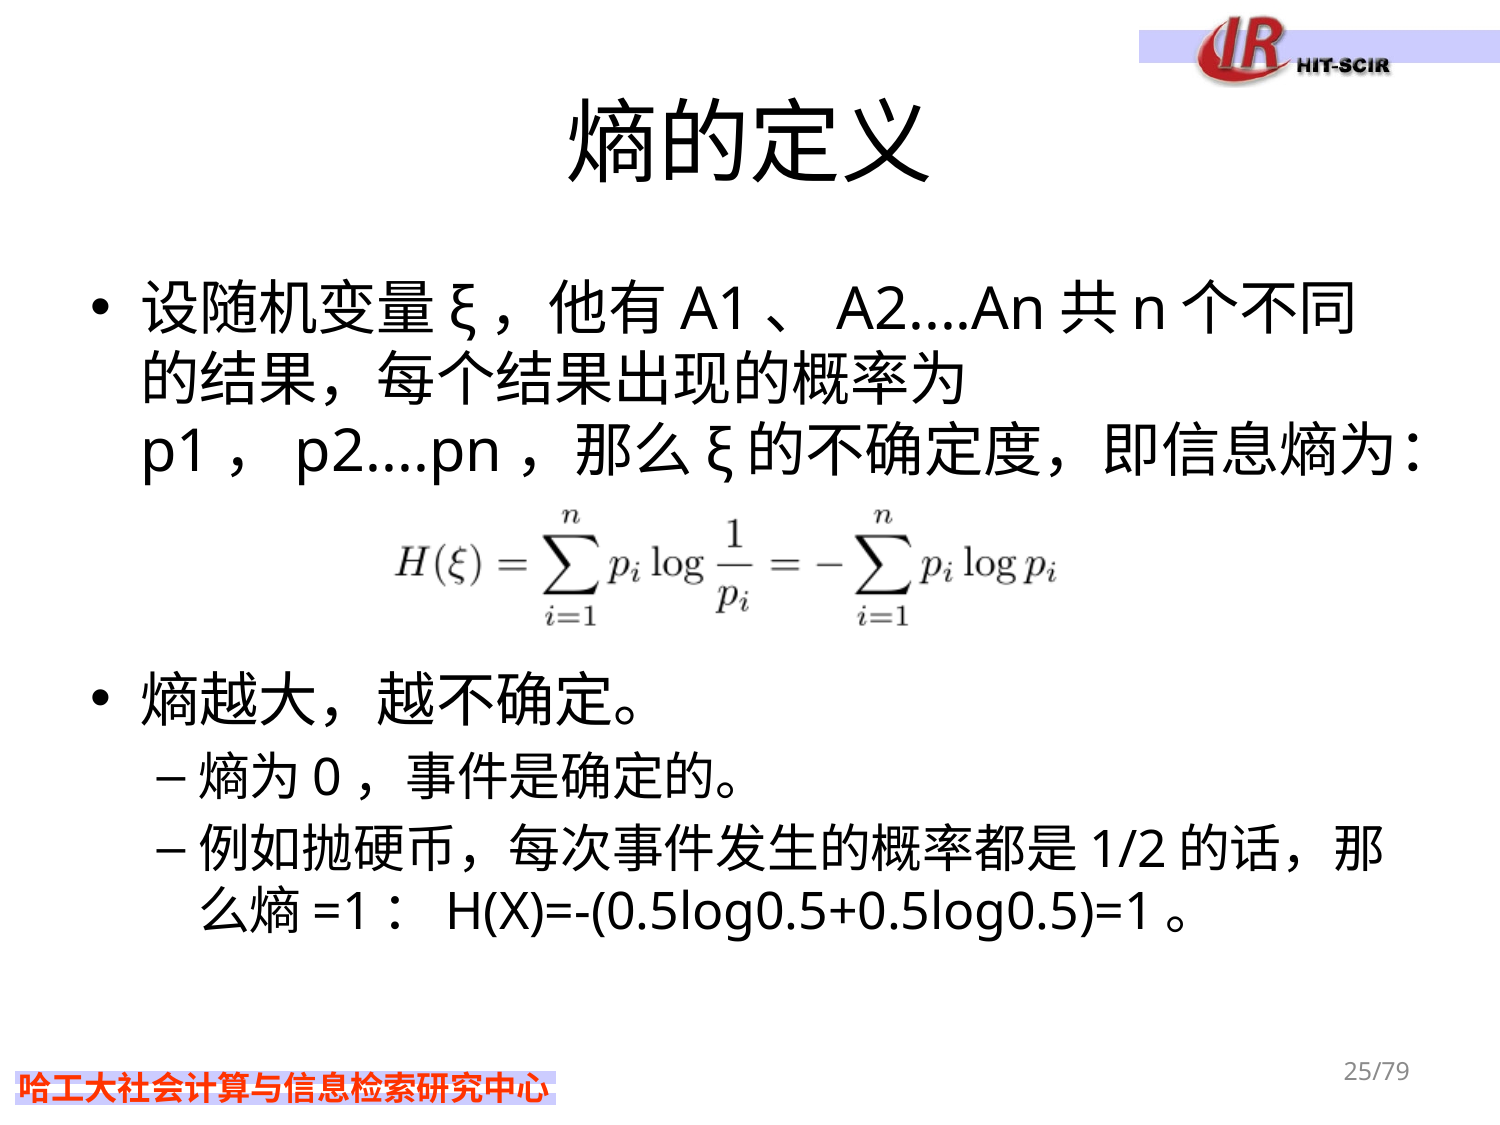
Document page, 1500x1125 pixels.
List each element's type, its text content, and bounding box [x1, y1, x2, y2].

title 熵的定义 [75, 45, 1425, 233]
list 设随机变量ξ，他有A1、A2....An共n个不同的结果，每个结果出现的概率为p1，p2....pn，那么ξ的不确定度，即信息熵为： 熵越大，越不确定。 熵为0，事件是确定的。 例如抛硬币，每次事件发生的概率都是1/2的话，那么熵=1：H(X)=-(0.5log0.5+0.5log0.5)=1。 [75, 262, 1425, 1005]
slide_number 25/79 [1074, 1042, 1425, 1103]
picture [1139, 4, 1500, 88]
picture [0, 1054, 585, 1125]
picture [354, 488, 1128, 655]
